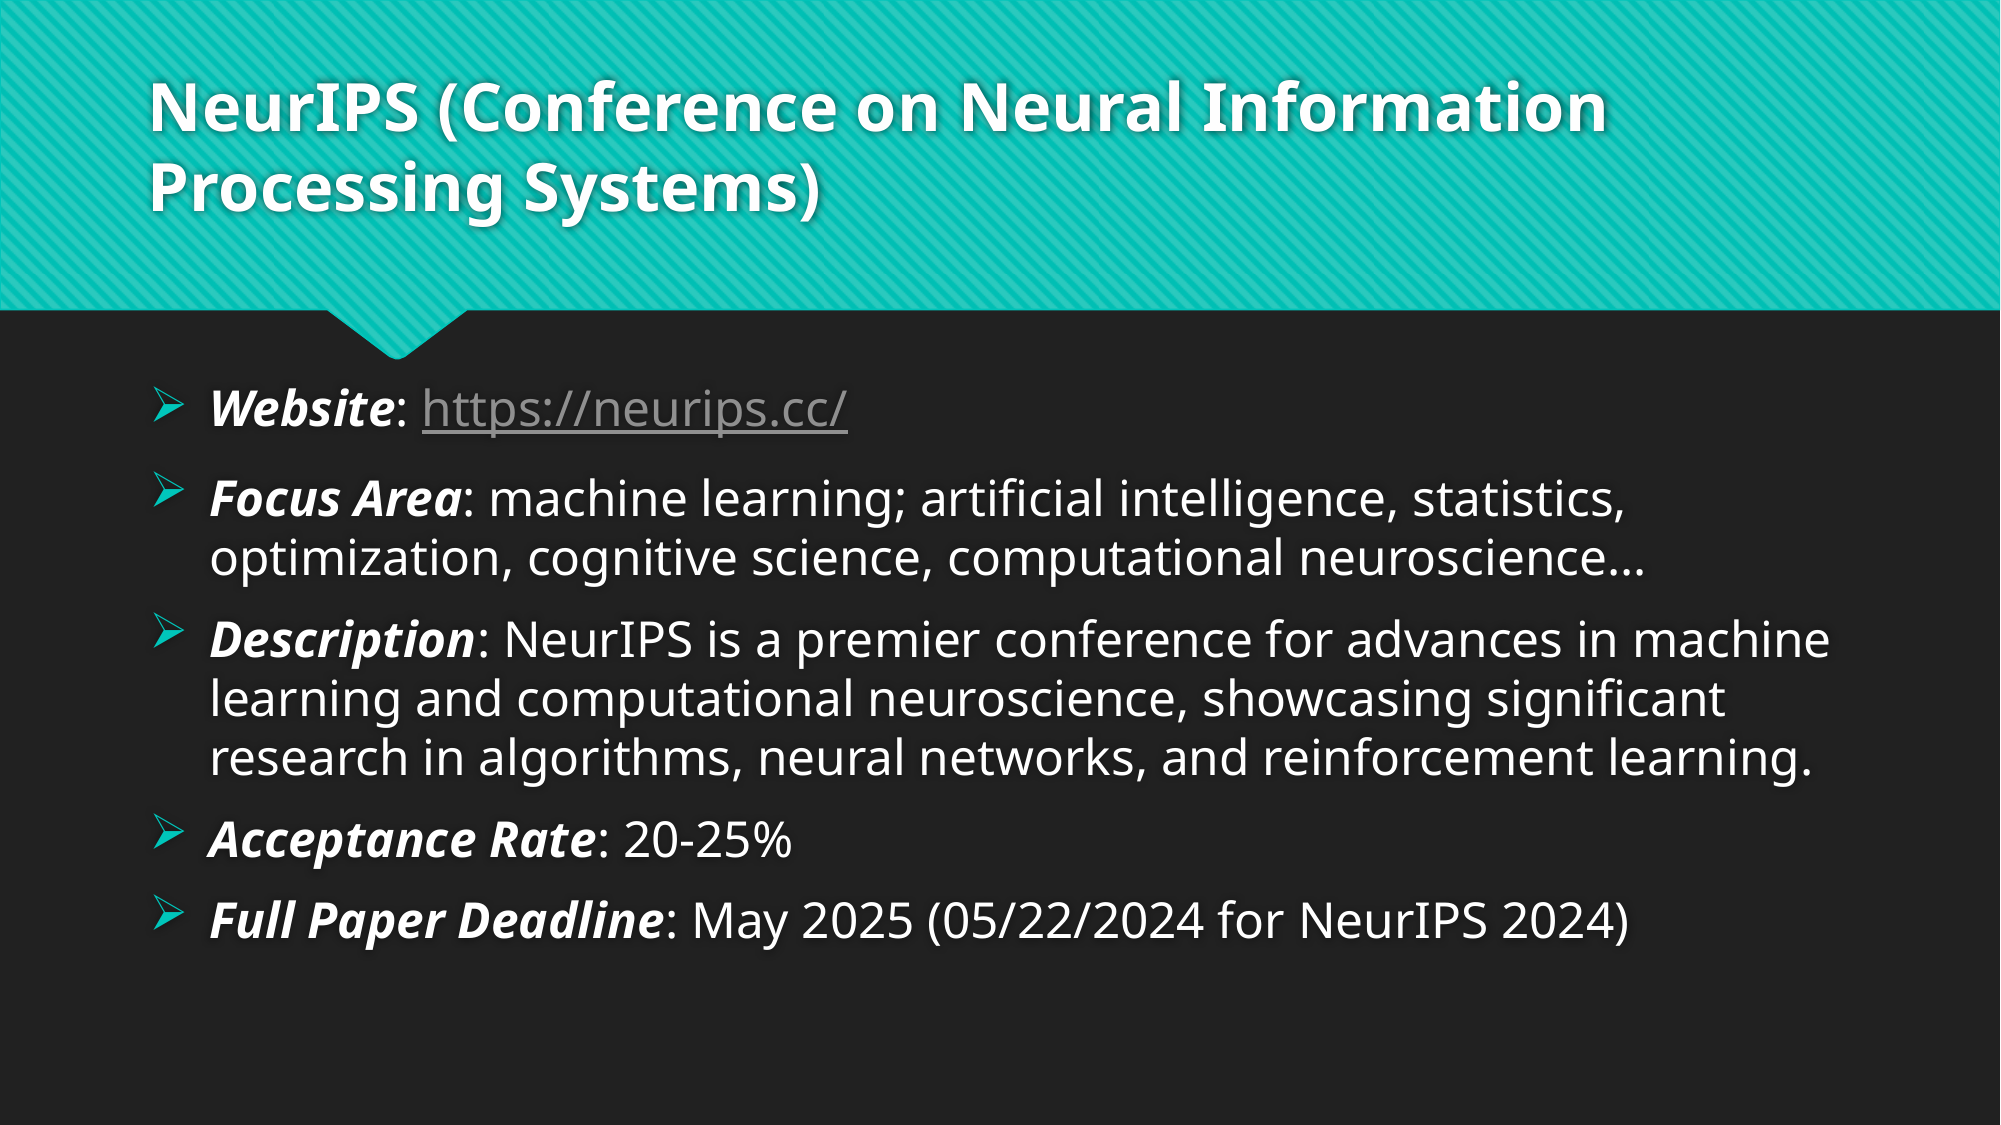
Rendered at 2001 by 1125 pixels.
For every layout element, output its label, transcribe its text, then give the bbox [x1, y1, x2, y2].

list Website: https://neurips.cc/ Focus Area: machine learning; artificial intelligence, statistics, optimization, cognitive science, computational neuroscience… Description: NeurIPS is a premier conference for advances in machine learning and computational neuroscience, showcasing significant research in algorithms, neural networks, and reinforcement learning. Acceptance Rate: 20-25% Full Paper Deadline: May 2025 (05/22/2024 for NeurIPS 2024) [134, 364, 1866, 962]
title NeurIPS (Conference on Neural Information Processing Systems) [132, 73, 1868, 233]
